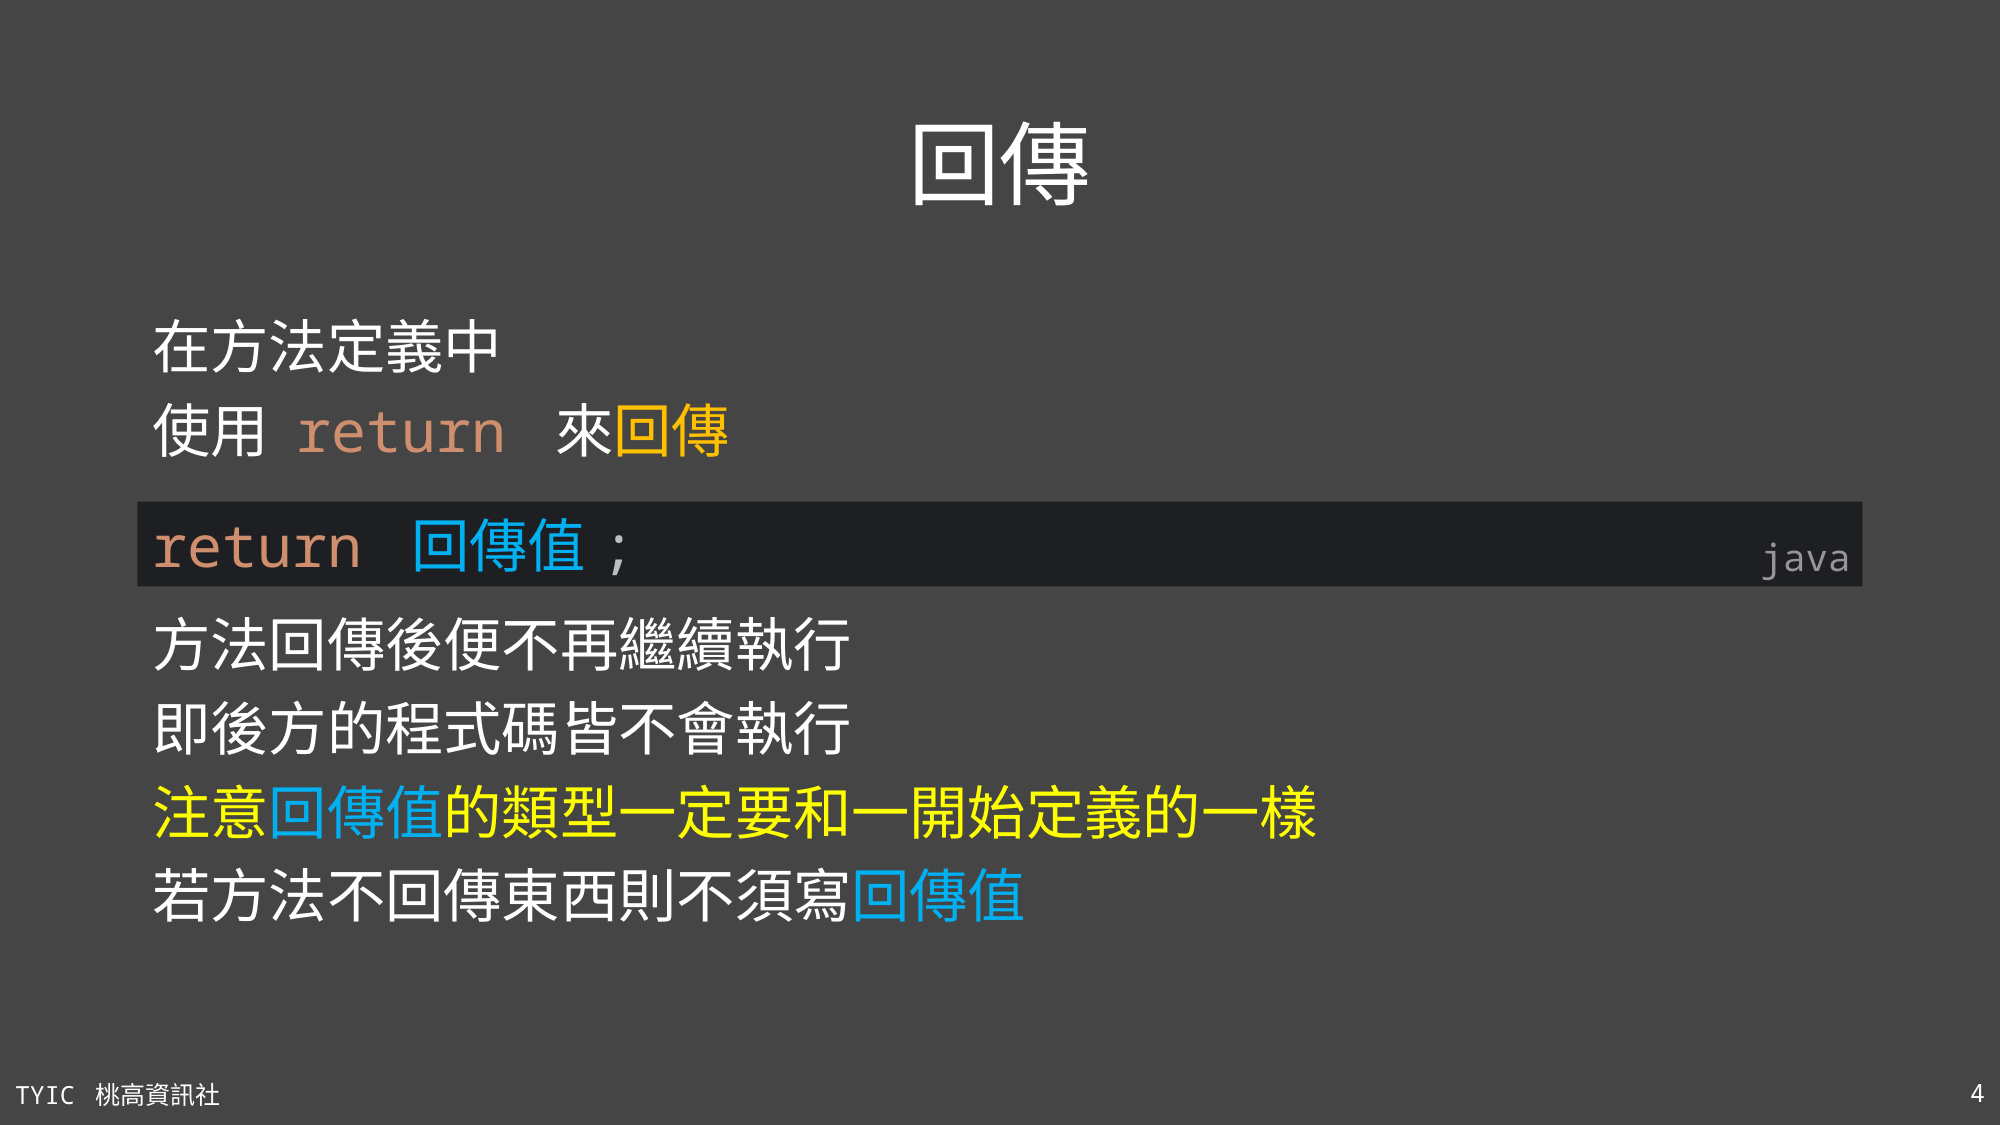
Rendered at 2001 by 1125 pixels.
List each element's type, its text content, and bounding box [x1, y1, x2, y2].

title 回傳 [137, 59, 1863, 278]
text_box 方法回傳後便不再繼續執行 即後方的程式碼皆不會執行 注意回傳值的類型一定要和一開始定義的一樣 若方法不回傳東西則不須寫回傳值 [137, 609, 1863, 966]
list 在方法定義中 使用 return 來回傳 [137, 311, 1863, 479]
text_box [137, 501, 1863, 587]
